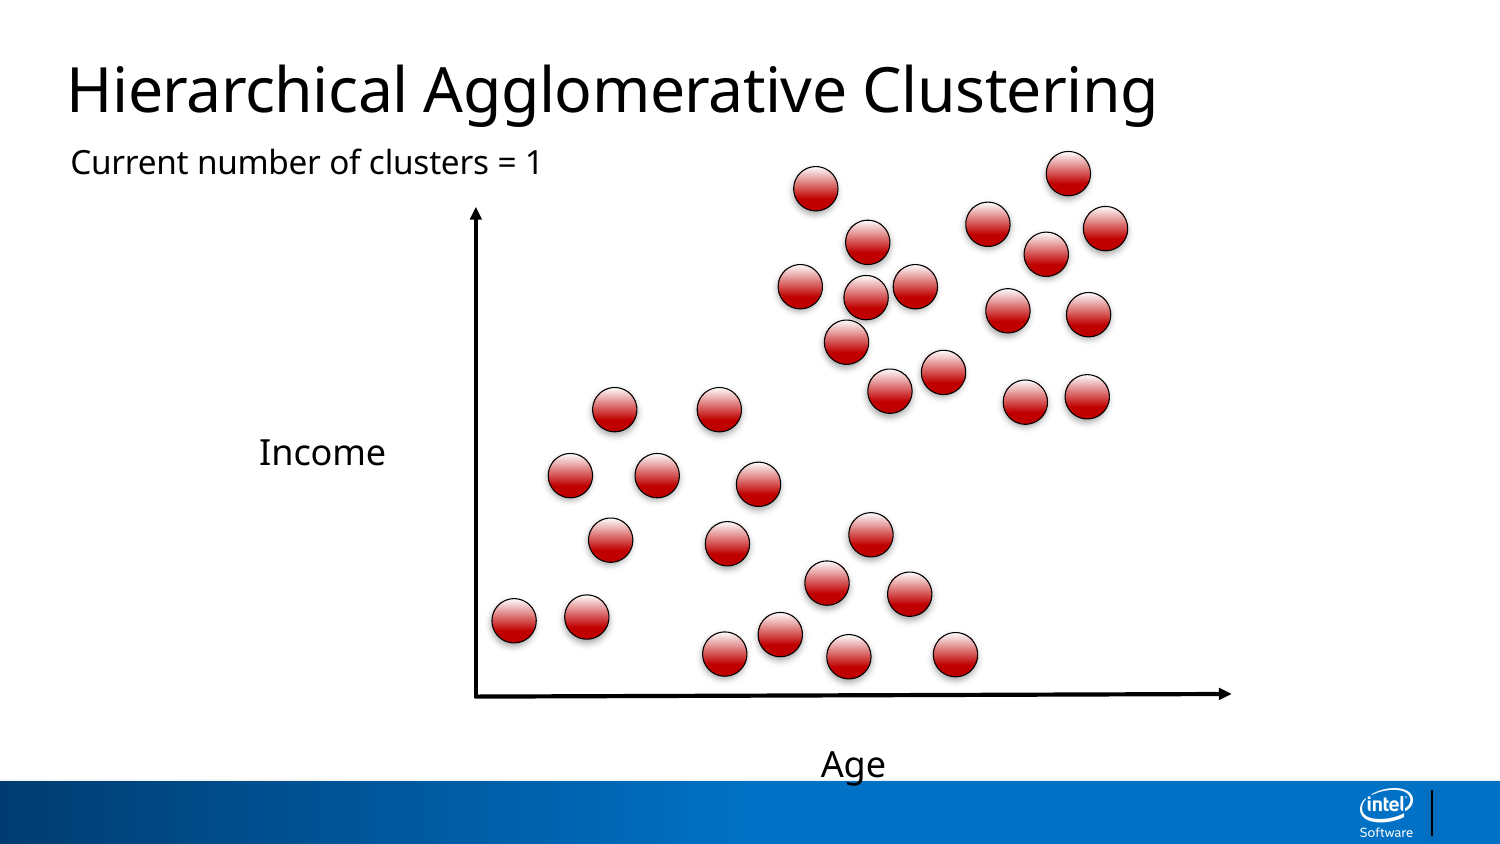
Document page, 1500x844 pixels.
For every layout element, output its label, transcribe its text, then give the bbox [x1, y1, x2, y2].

text_box [696, 386, 743, 433]
text_box Age [581, 724, 1125, 785]
text_box [804, 560, 850, 607]
text_box [932, 631, 979, 678]
text_box Current number of clusters = 1 [68, 121, 889, 182]
text_box [892, 263, 939, 310]
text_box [474, 693, 1232, 697]
text_box [1045, 150, 1092, 197]
text_box [965, 201, 1011, 248]
text_box [1082, 205, 1129, 252]
text_box [1065, 291, 1112, 338]
text_box [848, 511, 894, 558]
text_box [843, 274, 890, 321]
text_box [704, 520, 751, 567]
text_box [701, 631, 748, 678]
text_box [886, 571, 933, 618]
text_box [563, 594, 610, 640]
picture [1360, 788, 1413, 837]
text_box [1064, 373, 1111, 420]
text_box [591, 386, 638, 433]
text_box [985, 287, 1031, 334]
text_box [735, 461, 782, 508]
text_box [826, 633, 872, 680]
text_box [920, 349, 967, 396]
text_box [634, 452, 681, 499]
text_box [757, 611, 804, 658]
text_box [491, 597, 538, 644]
text_box [844, 219, 891, 266]
text_box Hierarchical Agglomerative Clustering [65, 50, 1450, 126]
text_box [587, 517, 634, 564]
text_box [823, 319, 870, 366]
text_box [547, 452, 594, 499]
text_box [792, 182, 839, 212]
text_box [1002, 379, 1049, 426]
text_box [1023, 231, 1070, 278]
text_box [777, 263, 824, 310]
text_box [867, 368, 913, 415]
text_box Income [242, 413, 402, 473]
